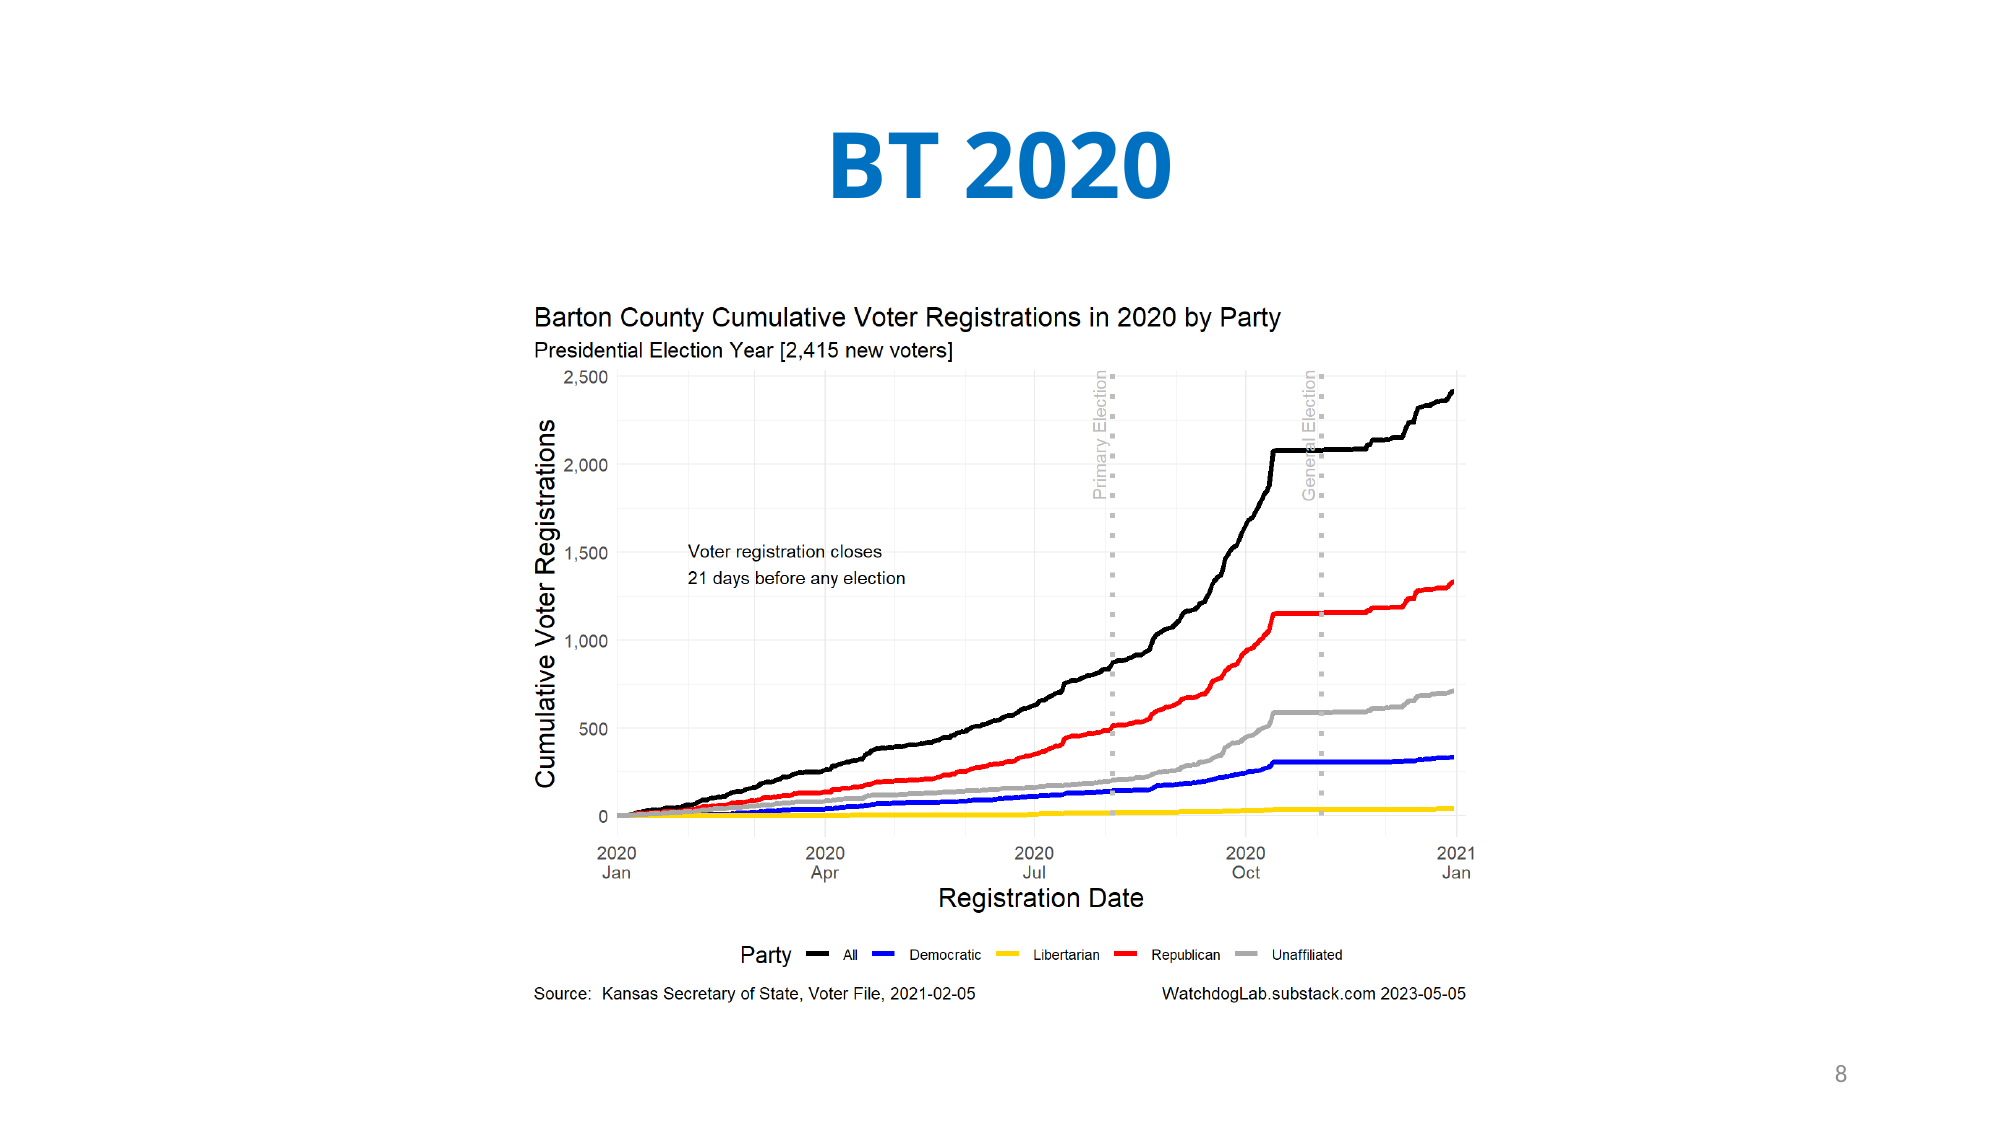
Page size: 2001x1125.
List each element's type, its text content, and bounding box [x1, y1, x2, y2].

picture [524, 297, 1475, 1011]
title BT 2020 [137, 59, 1863, 278]
slide_number ‹#› [1412, 1042, 1863, 1103]
